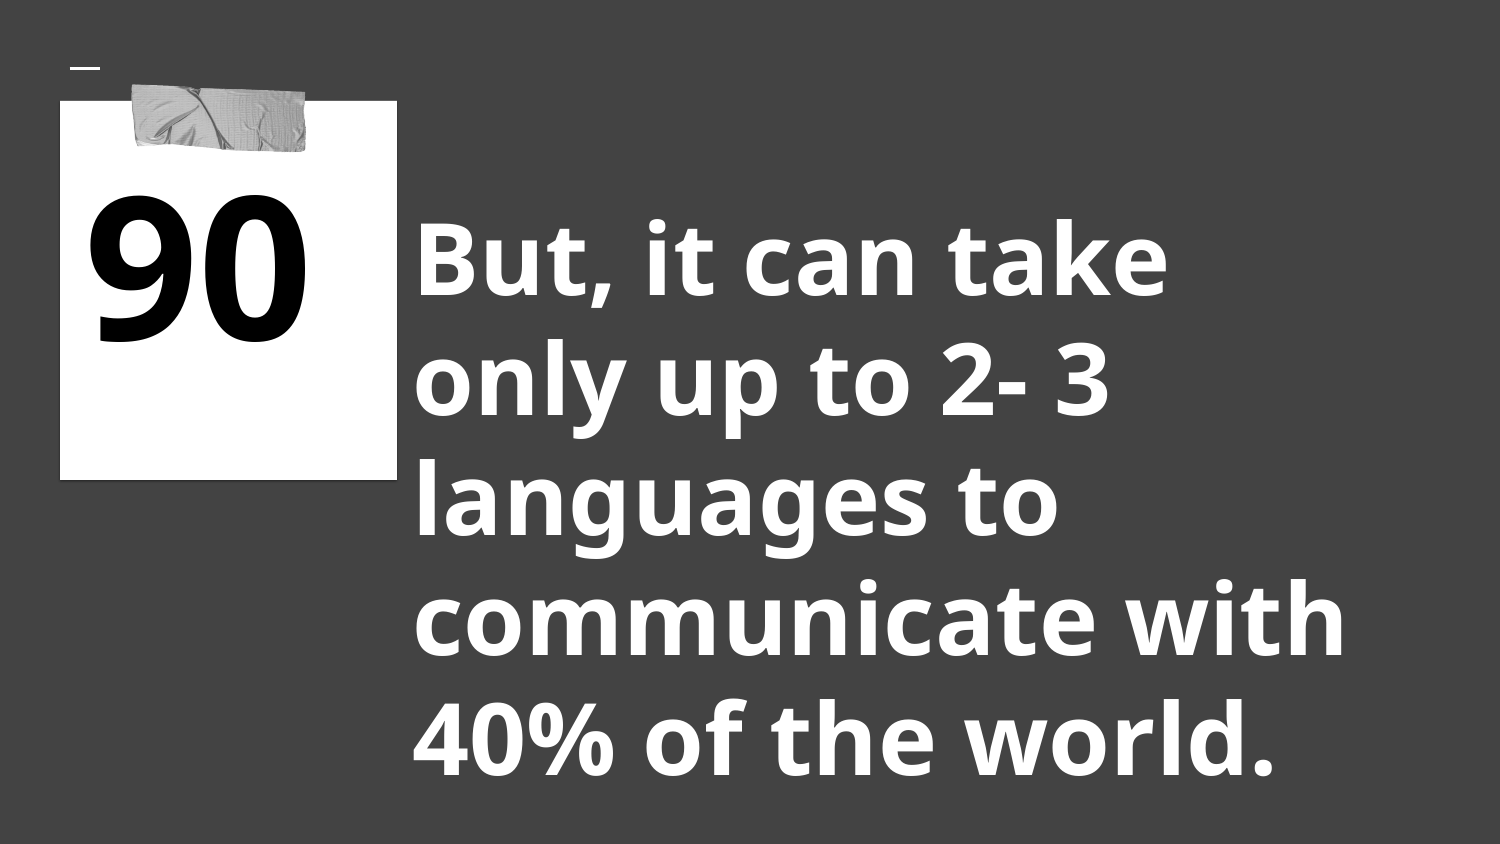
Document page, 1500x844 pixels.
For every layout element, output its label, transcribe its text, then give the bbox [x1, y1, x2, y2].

picture [46, 83, 410, 496]
title But, it can take only up to 2- 3 languages to communicate with 40% of the world. [397, 181, 1422, 811]
